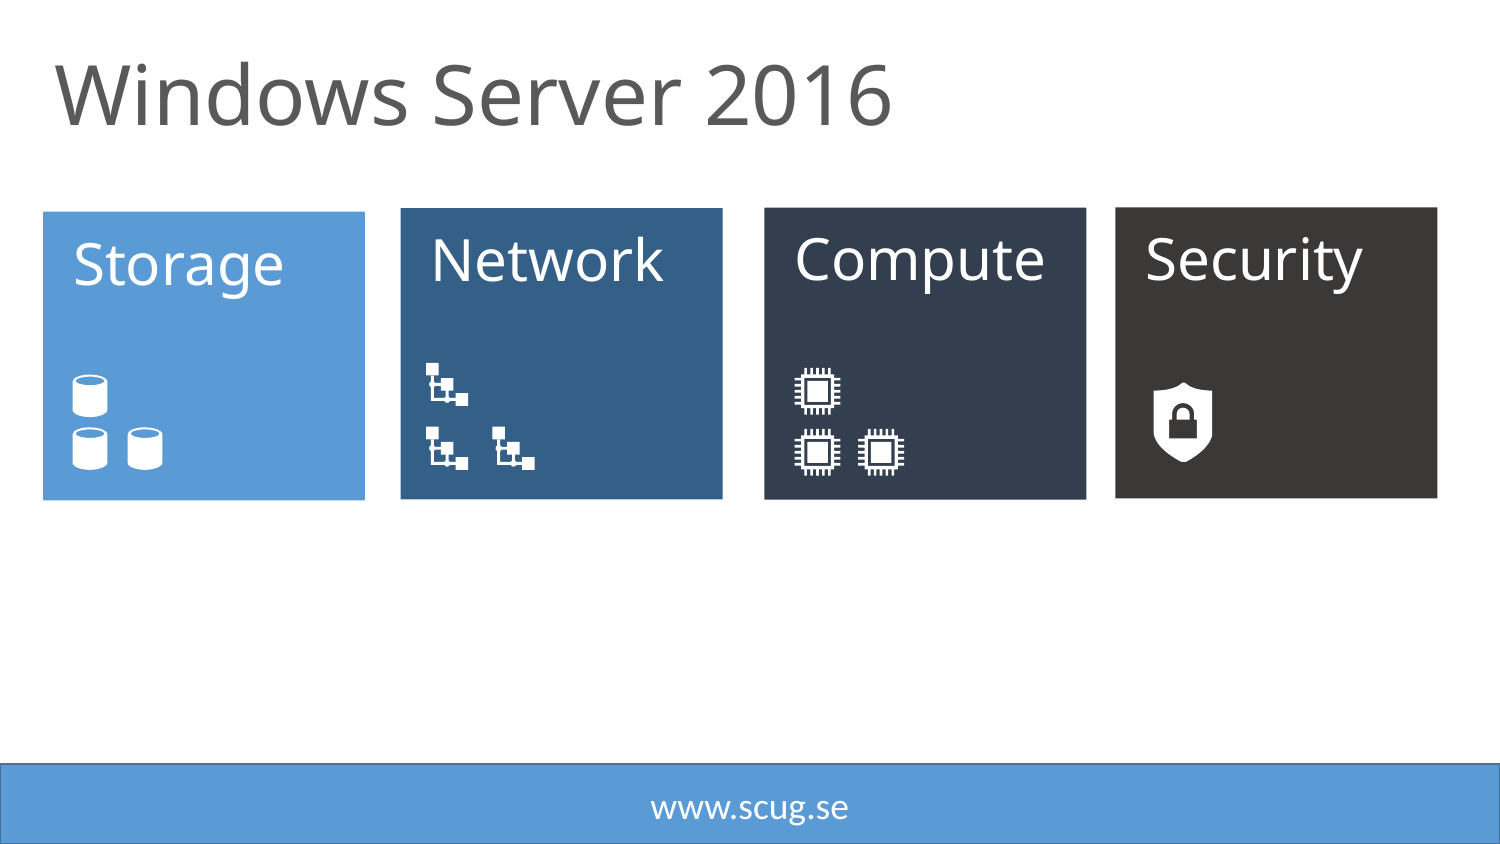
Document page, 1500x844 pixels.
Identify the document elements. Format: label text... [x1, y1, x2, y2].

text_box Storage [43, 211, 365, 501]
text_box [72, 374, 163, 470]
text_box Network [400, 208, 723, 500]
text_box Compute [764, 207, 1087, 500]
text_box Security [1115, 207, 1438, 499]
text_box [426, 362, 535, 470]
picture [1153, 382, 1213, 462]
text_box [794, 367, 904, 476]
text_box www.scug.se [0, 763, 1500, 844]
text_box Windows Server 2016 [43, 47, 1168, 252]
